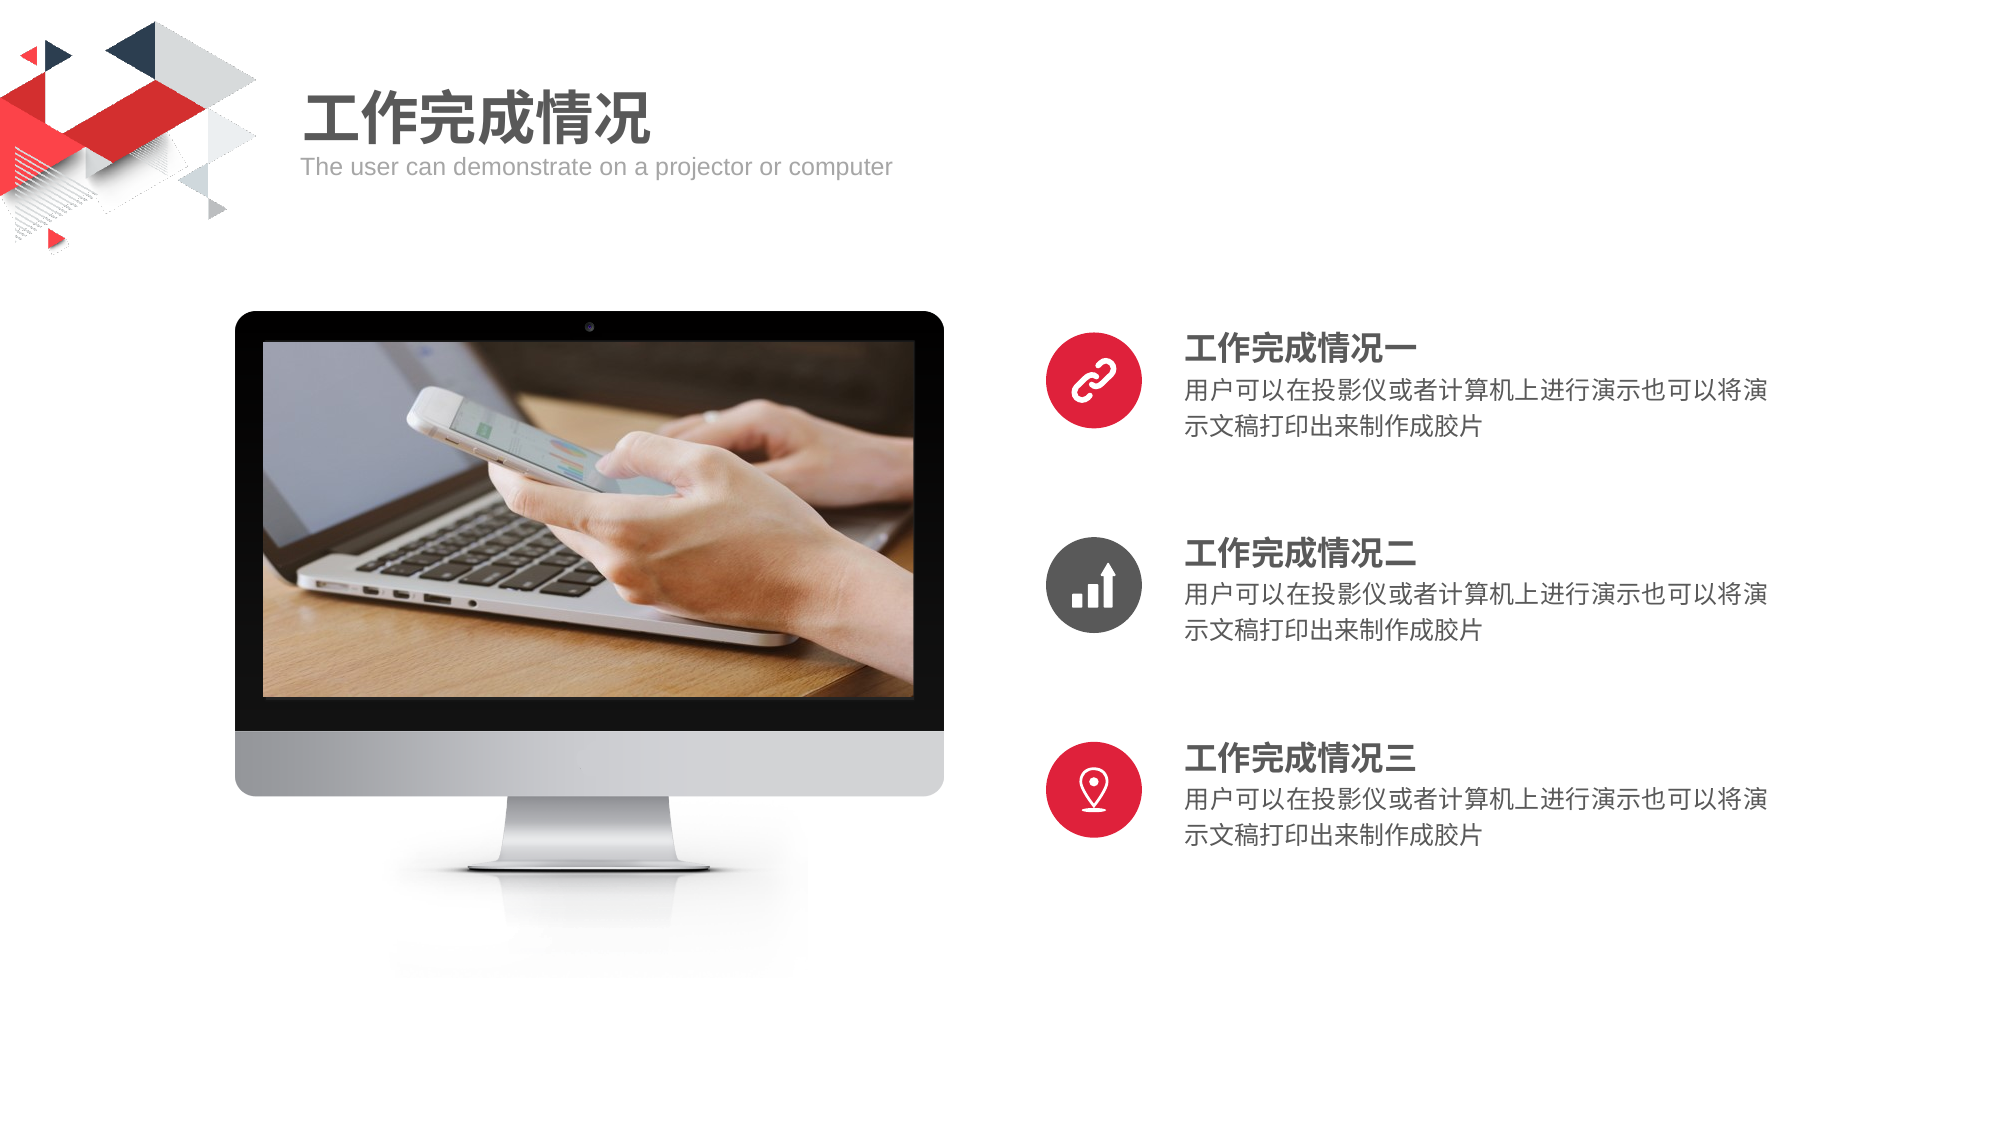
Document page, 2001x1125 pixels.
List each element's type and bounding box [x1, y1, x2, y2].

text_box [1045, 516, 1784, 654]
text_box [1045, 311, 1784, 449]
text_box [285, 73, 1116, 189]
text_box [1045, 721, 1784, 859]
picture [0, 21, 982, 1001]
